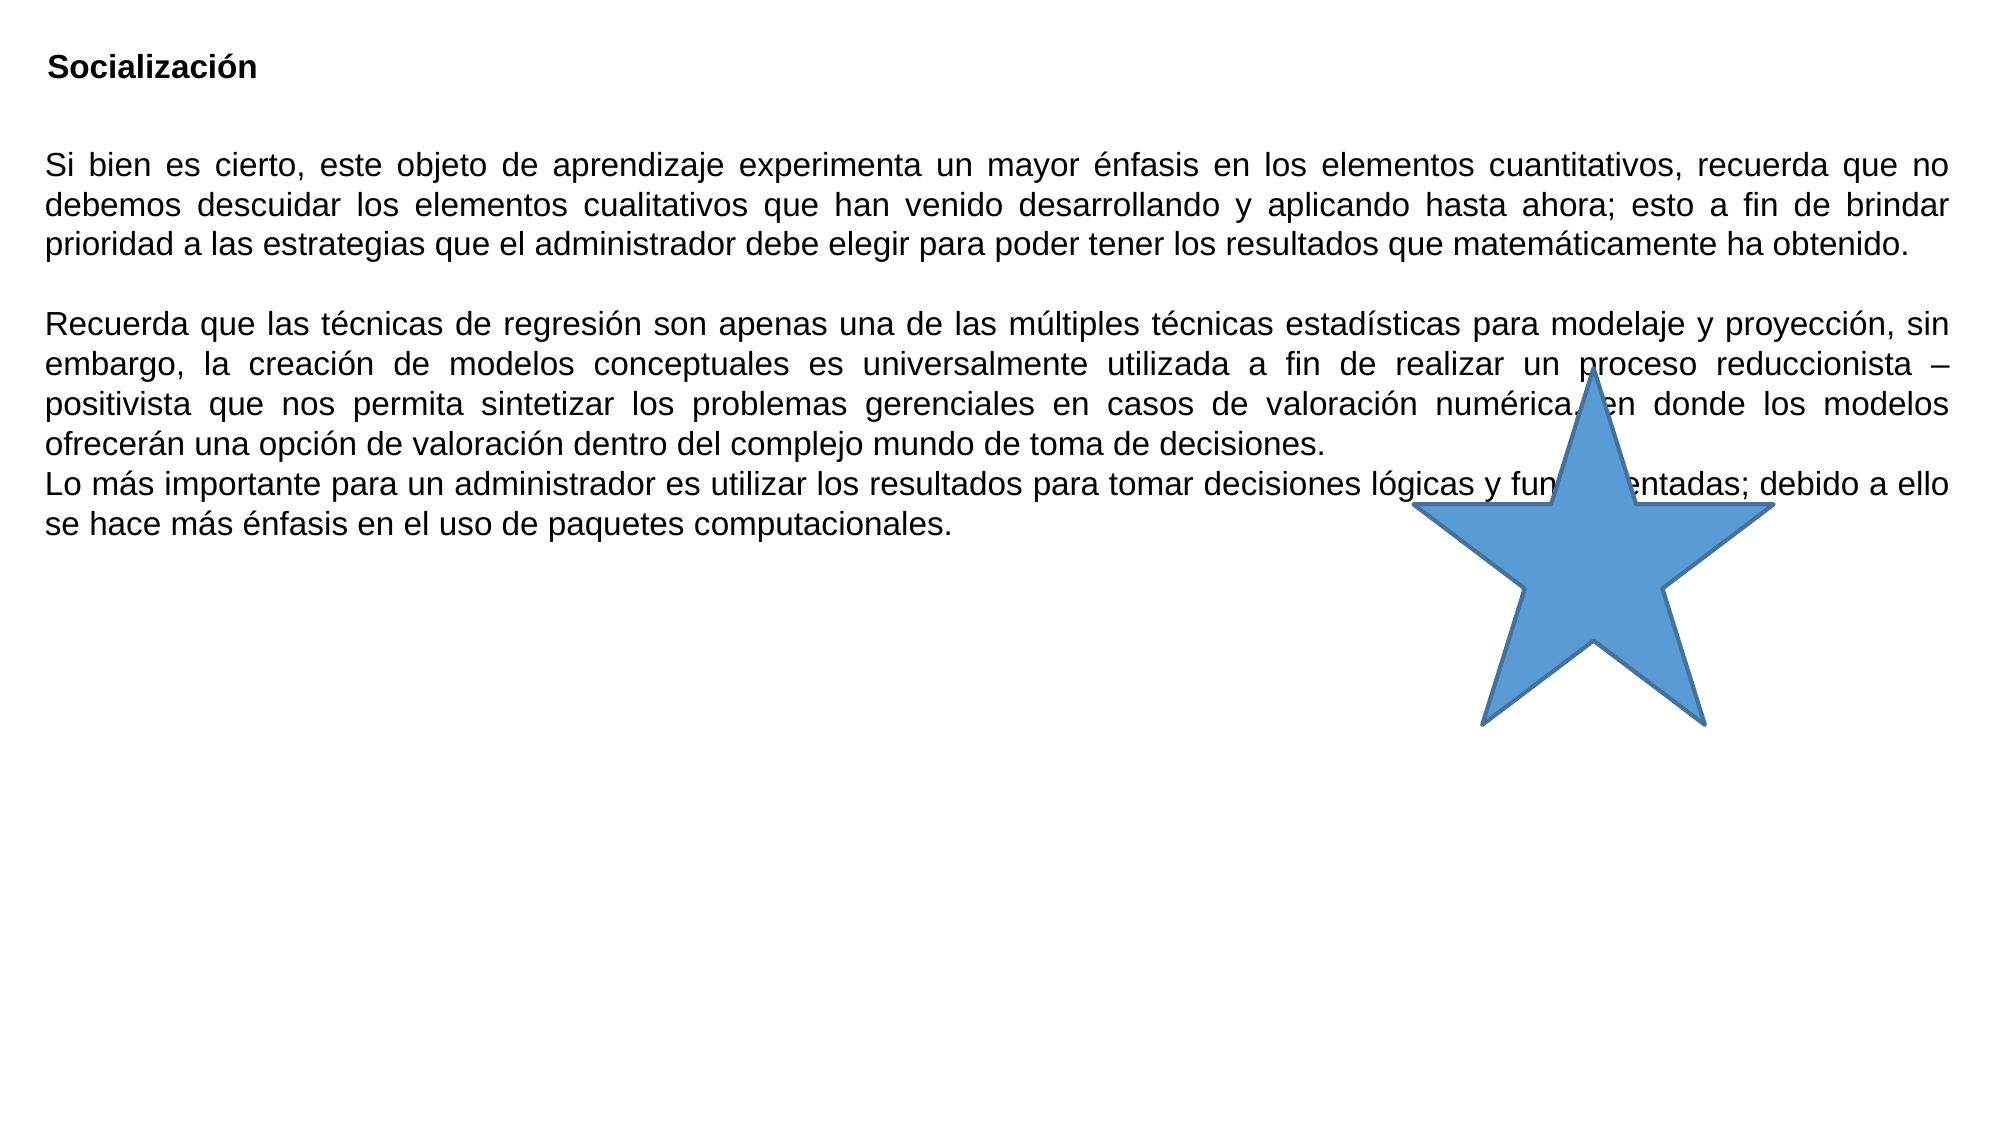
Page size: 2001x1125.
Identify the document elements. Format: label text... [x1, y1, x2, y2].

text_box Si bien es cierto, este objeto de aprendizaje experimenta un mayor énfasis en los elementos cuantitativos, recuerda que no debemos descuidar los elementos cualitativos que han venido desarrollando y aplicando hasta ahora; esto a fin de brindar prioridad a las estrategias que el administrador debe elegir para poder tener los resultados que matemáticamente ha obtenido. Recuerda que las técnicas de regresión son apenas una de las múltiples técnicas estadísticas para modelaje y proyección, sin embargo, la creación de modelos conceptuales es universalmente utilizada a fin de realizar un proceso reduccionista – positivista que nos permita sintetizar los problemas gerenciales en casos de valoración numérica, en donde los modelos ofrecerán una opción de valoración dentro del complejo mundo de toma de decisiones. Lo más importante para un administrador es utilizar los resultados para tomar decisiones lógicas y fundamentadas; debido a ello se hace más énfasis en el uso de paquetes computacionales. [30, 135, 1968, 550]
text_box [1411, 365, 1776, 727]
text_box Socialización [32, 38, 1964, 95]
